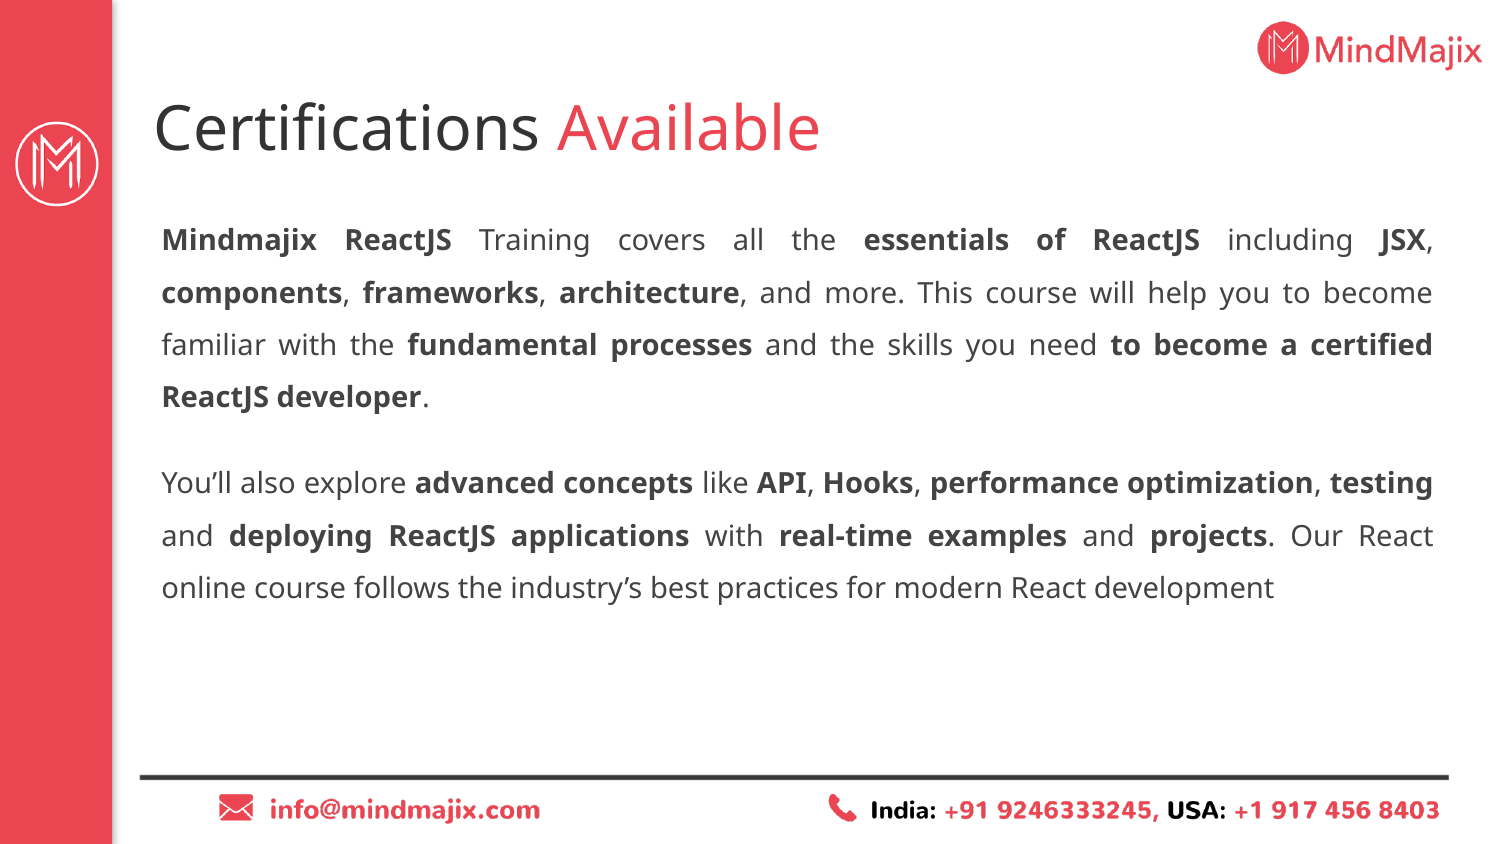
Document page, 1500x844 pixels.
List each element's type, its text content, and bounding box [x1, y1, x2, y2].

title Certifications Available [51, 72, 1449, 167]
list Mindmajix ReactJS Training covers all the essentials of ReactJS including JSX, components, frameworks, architecture, and more. This course will help you to become familiar with the fundamental processes and the skills you need to become a certified ReactJS developer. You’ll also explore advanced concepts like API, Hooks, performance optimization, testing and deploying ReactJS applications with real-time examples and projects. Our React online course follows the industry’s best practices for modern React development [146, 189, 1449, 750]
picture [0, 0, 1500, 844]
